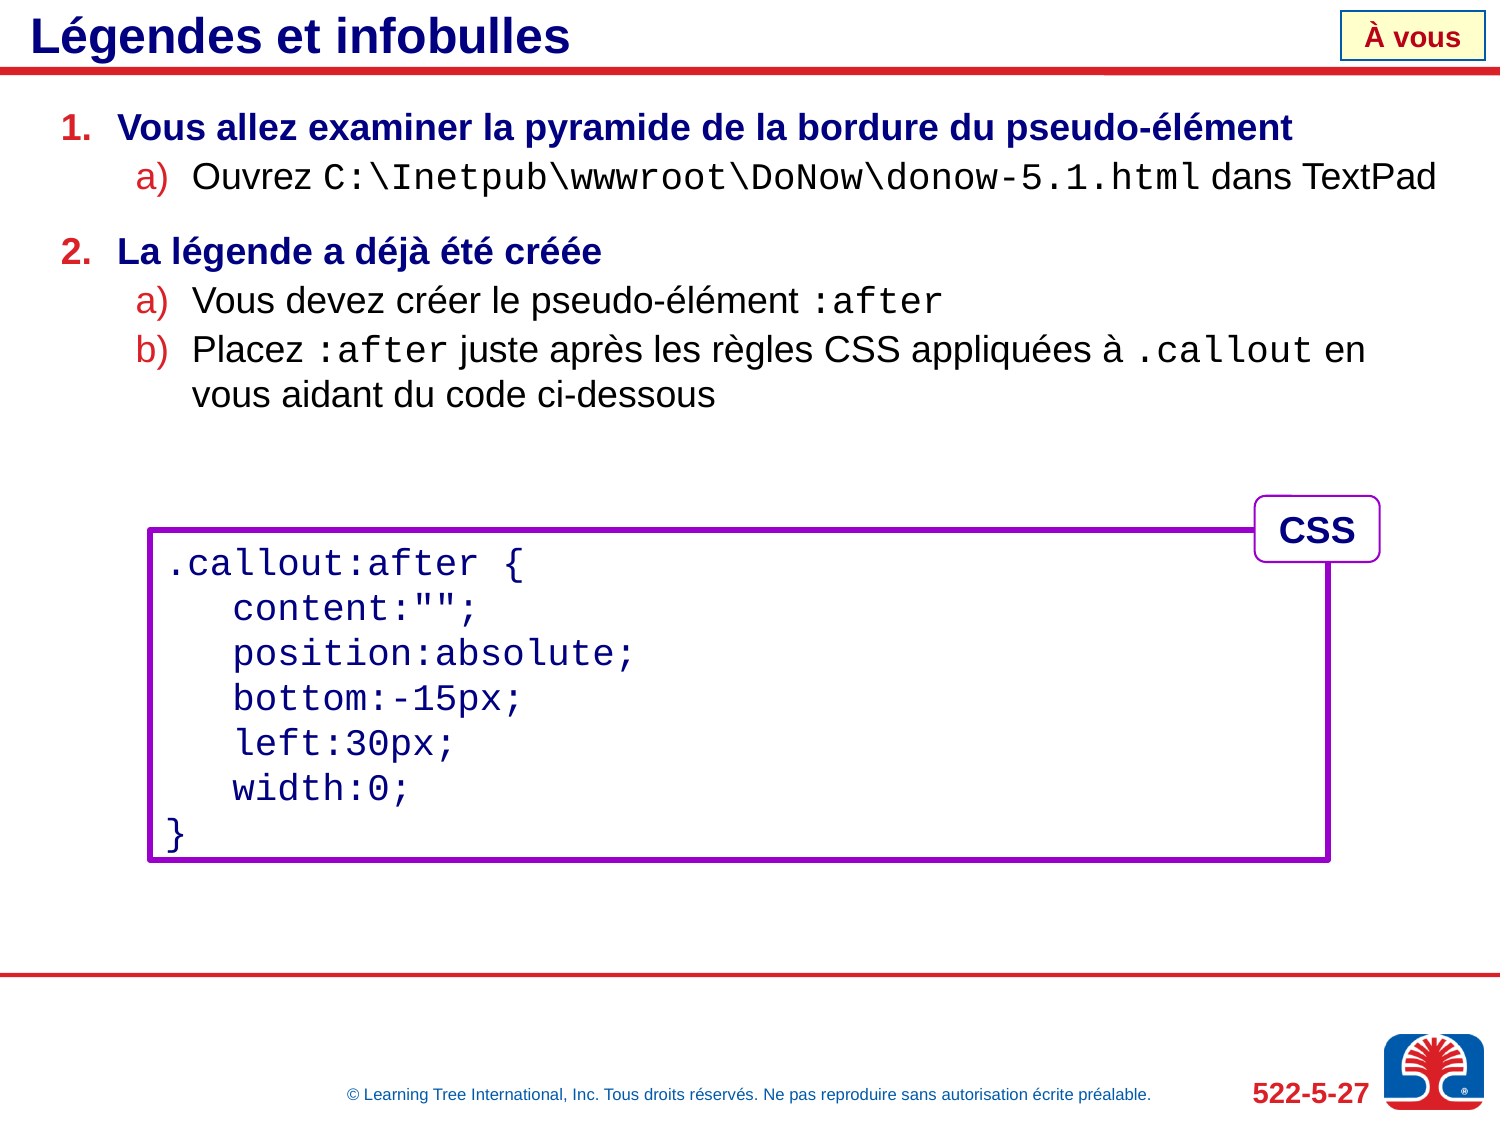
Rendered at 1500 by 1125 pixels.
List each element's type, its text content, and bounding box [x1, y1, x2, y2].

text_box CSS [1254, 495, 1380, 562]
title Légendes et infobulles [0, 0, 1500, 67]
list Vous allez examiner la pyramide de la bordure du pseudo-élément Ouvrez C:\Inetpub\wwwroot\DoNow\donow-5.1.html dans TextPad La légende a déjà été créée Vous devez créer le pseudo-élément :after Placez :after juste après les règles CSS appliquées à .callout en vous aidant du code ci-dessous [45, 95, 1457, 354]
picture [1384, 1034, 1484, 1110]
text_box .callout:after { content:""; position:absolute; bottom:-15px; left:30px; width:0; } [150, 530, 1328, 860]
